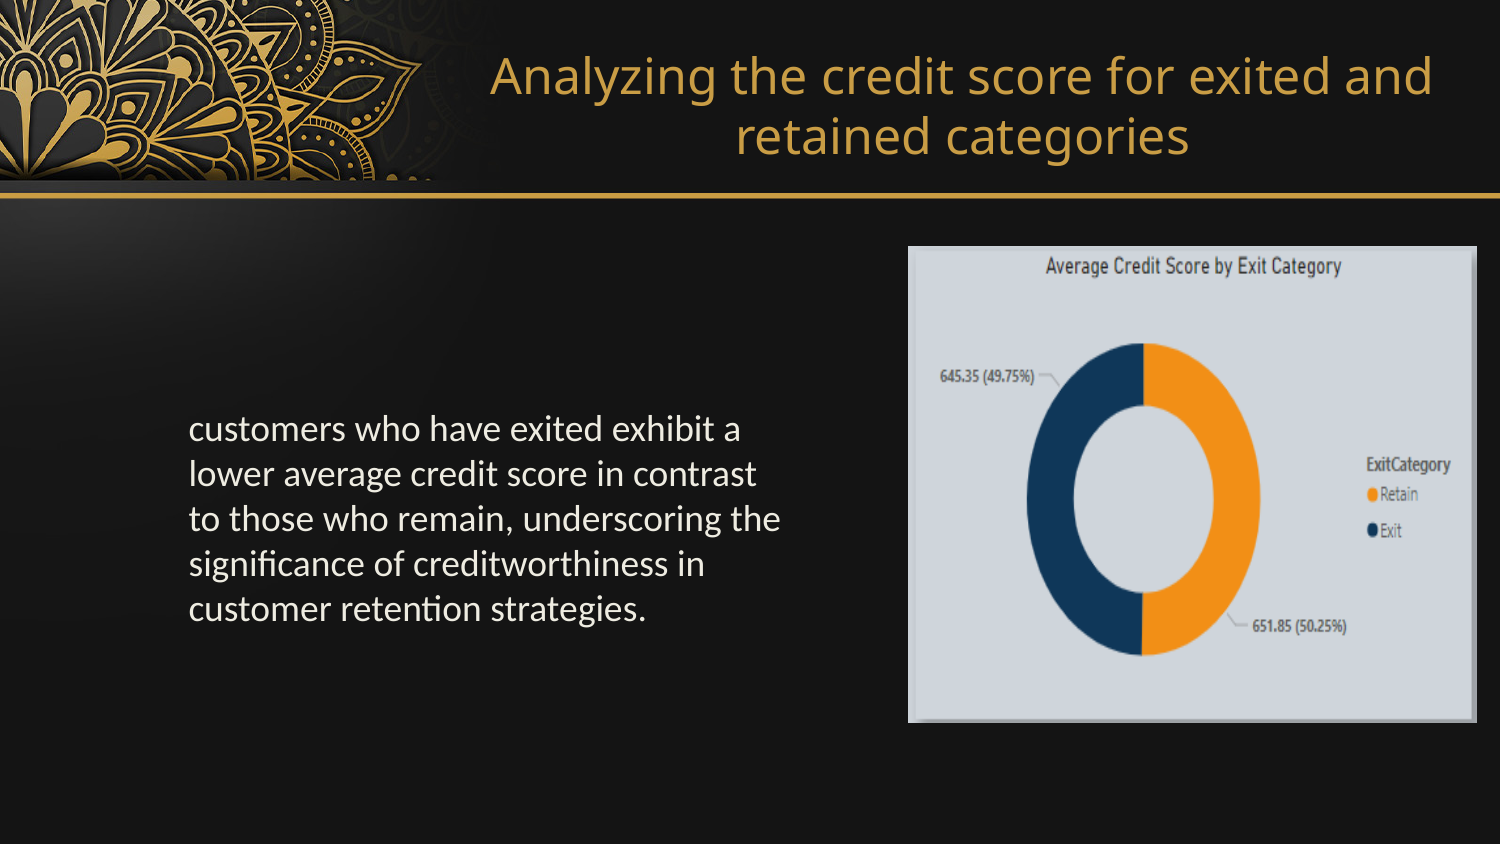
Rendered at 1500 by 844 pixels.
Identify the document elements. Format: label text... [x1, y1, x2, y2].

picture [0, 0, 1500, 844]
title Analyzing the credit score for exited and retained categories [449, 33, 1477, 175]
text_box customers who have exited exhibit a lower average credit score in contrast to those who remain, underscoring the significance of creditworthiness in customer retention strategies. [173, 396, 801, 637]
